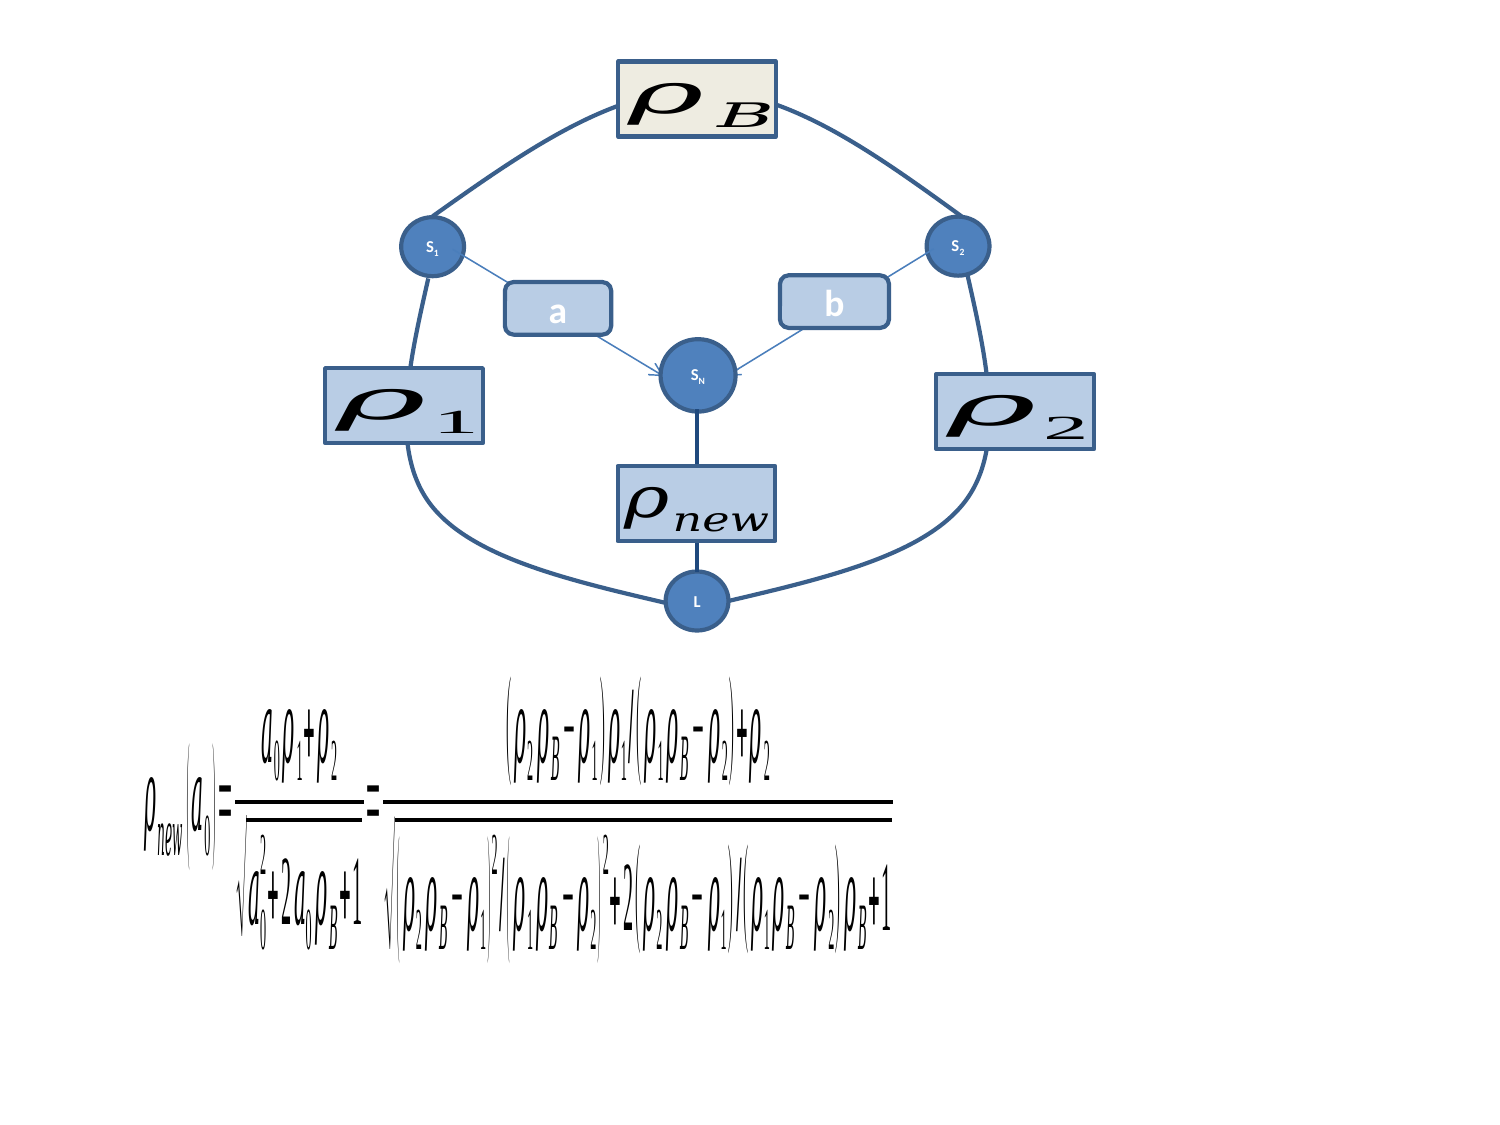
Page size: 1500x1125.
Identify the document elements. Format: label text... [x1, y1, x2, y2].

text_box [727, 384, 989, 604]
text_box S1 [399, 215, 467, 279]
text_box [452, 249, 664, 377]
text_box [408, 278, 447, 366]
text_box [431, 103, 962, 219]
text_box L [663, 569, 731, 633]
text_box SN [659, 337, 737, 414]
text_box S2 [924, 214, 992, 278]
text_box [405, 384, 667, 605]
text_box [726, 248, 934, 377]
text_box [939, 273, 989, 372]
